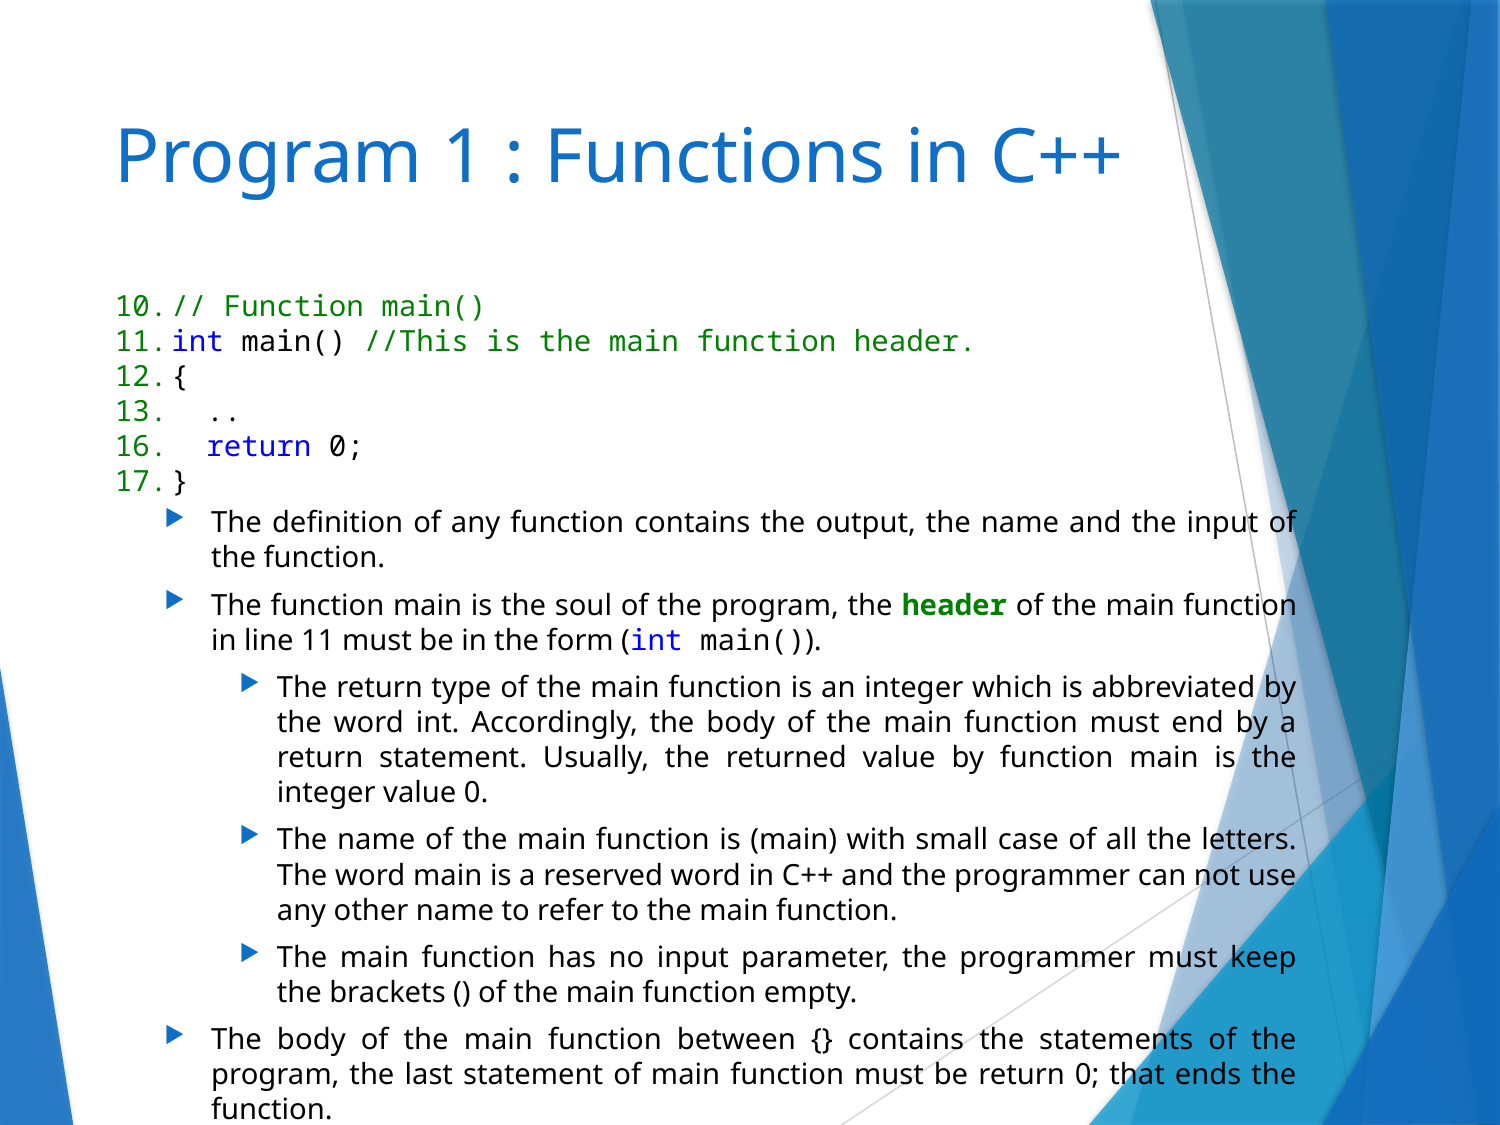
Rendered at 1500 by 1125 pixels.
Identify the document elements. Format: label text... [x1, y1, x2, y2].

text_box [64, 487, 1225, 1100]
text_box The definition of any function contains the output, the name and the input of the function. The function main is the soul of the program, the header of the main function in line 11 must be in the form (int main()). The return type of the main function is an integer which is abbreviated by the word int. Accordingly, the body of the main function must end by a return statement. Usually, the returned value by function main is the integer value 0. The name of the main function is (main) with small case of all the letters. The word main is a reserved word in C++ and the programmer can not use any other name to refer to the main function. The main function has no input parameter, the programmer must keep the brackets () of the main function empty. The body of the main function between {} contains the statements of the program, the last statement of main function must be return 0; that ends the function. [74, 496, 1313, 1075]
title Program 1 : Functions in C++ [99, 99, 1200, 279]
list // Function main() int main() //This is the main function header. { .. return 0; } [99, 279, 1488, 1025]
